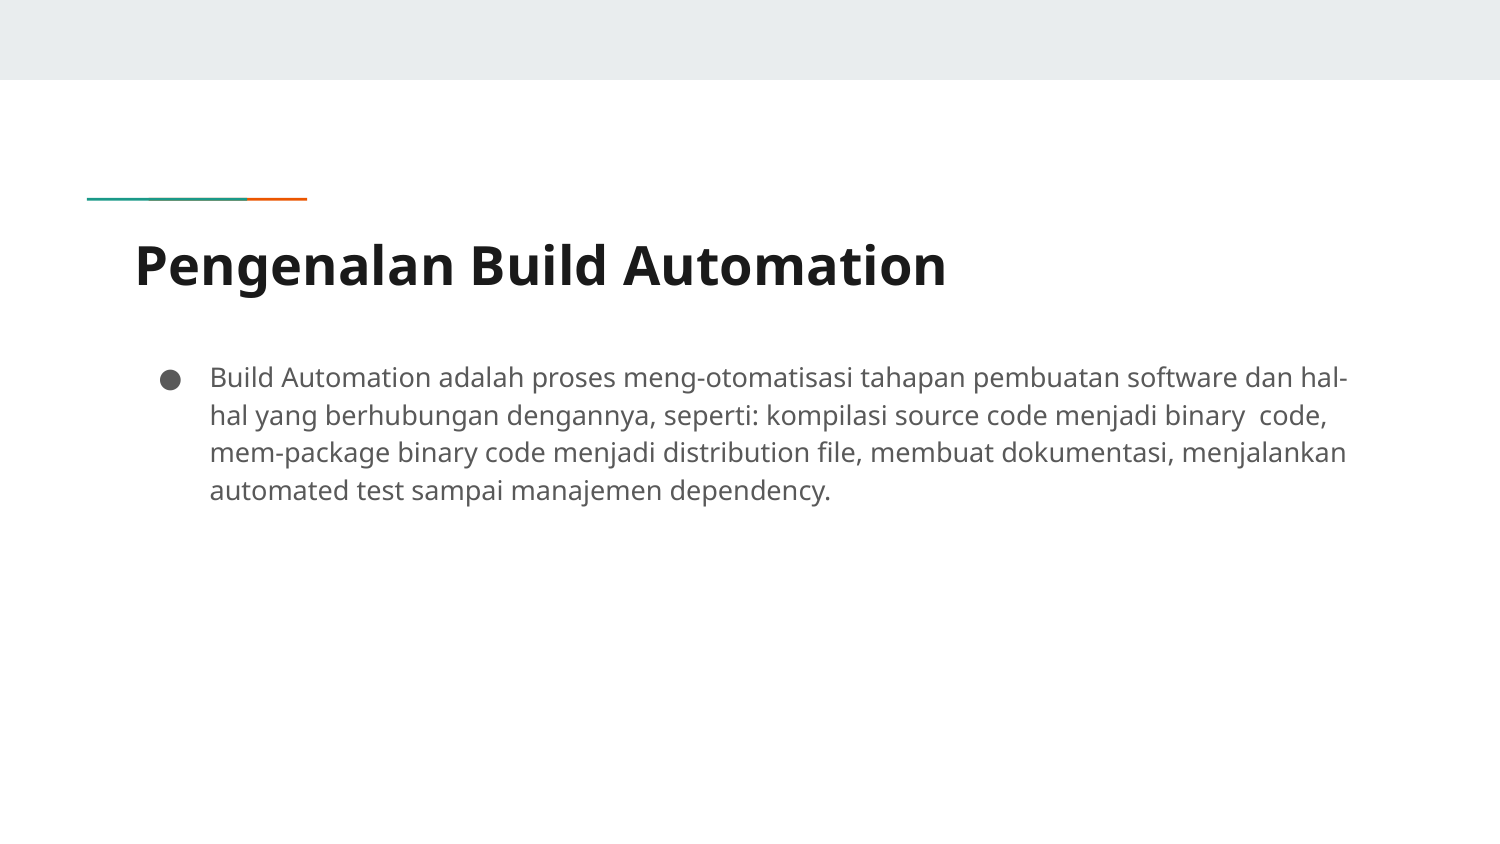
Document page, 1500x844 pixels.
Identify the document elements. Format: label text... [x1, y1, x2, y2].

list Build Automation adalah proses meng-otomatisasi tahapan pembuatan software dan hal-hal yang berhubungan dengannya, seperti: kompilasi source code menjadi binary code, mem-package binary code menjadi distribution file, membuat dokumentasi, menjalankan automated test sampai manajemen dependency. [119, 341, 1381, 712]
title Pengenalan Build Automation [119, 216, 1381, 305]
